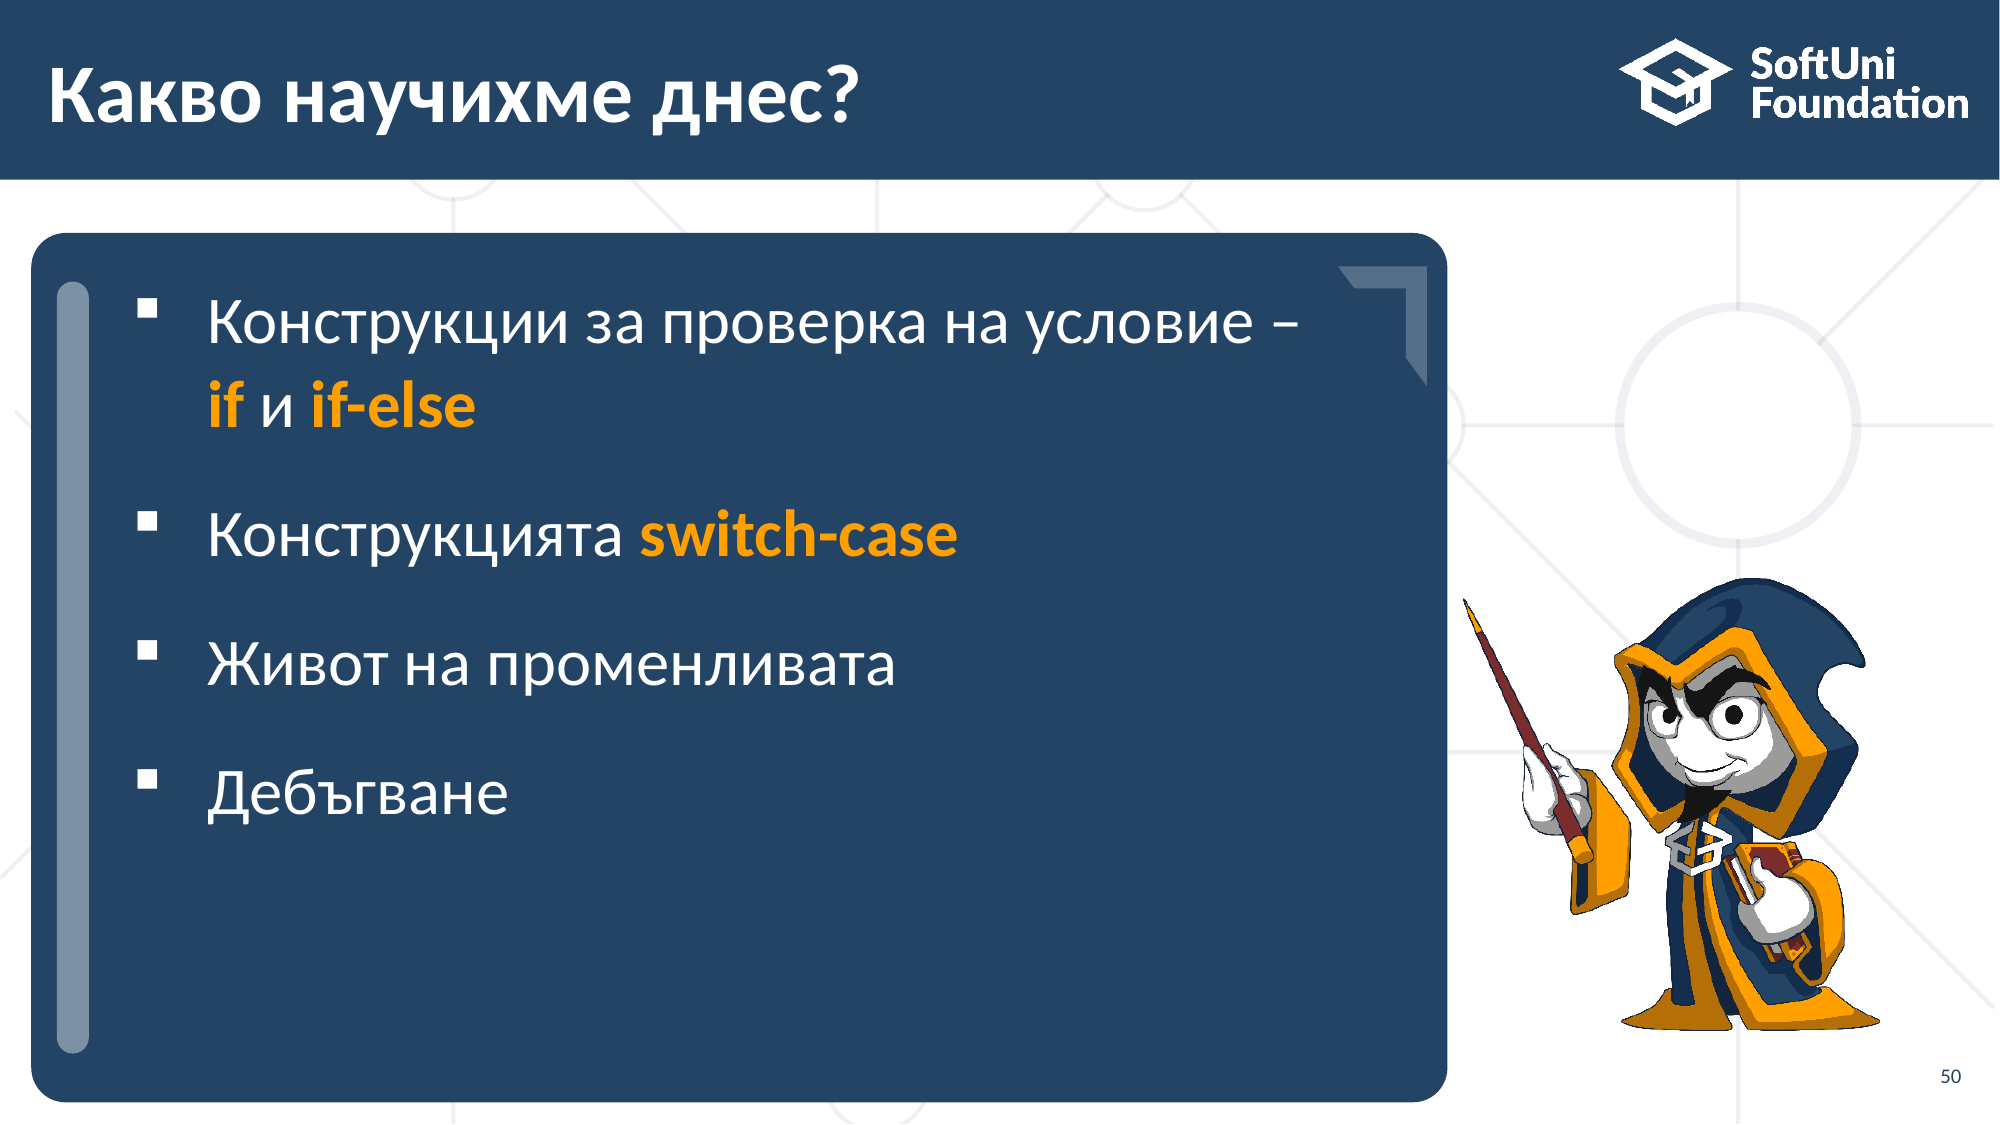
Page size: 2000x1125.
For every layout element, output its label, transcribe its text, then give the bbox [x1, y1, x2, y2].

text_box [30, 232, 1448, 1103]
picture [1618, 38, 1968, 126]
picture [1447, 537, 1921, 1050]
title Какво научихме днес? [31, 16, 1591, 162]
slide_number 50 [1896, 1049, 1968, 1101]
